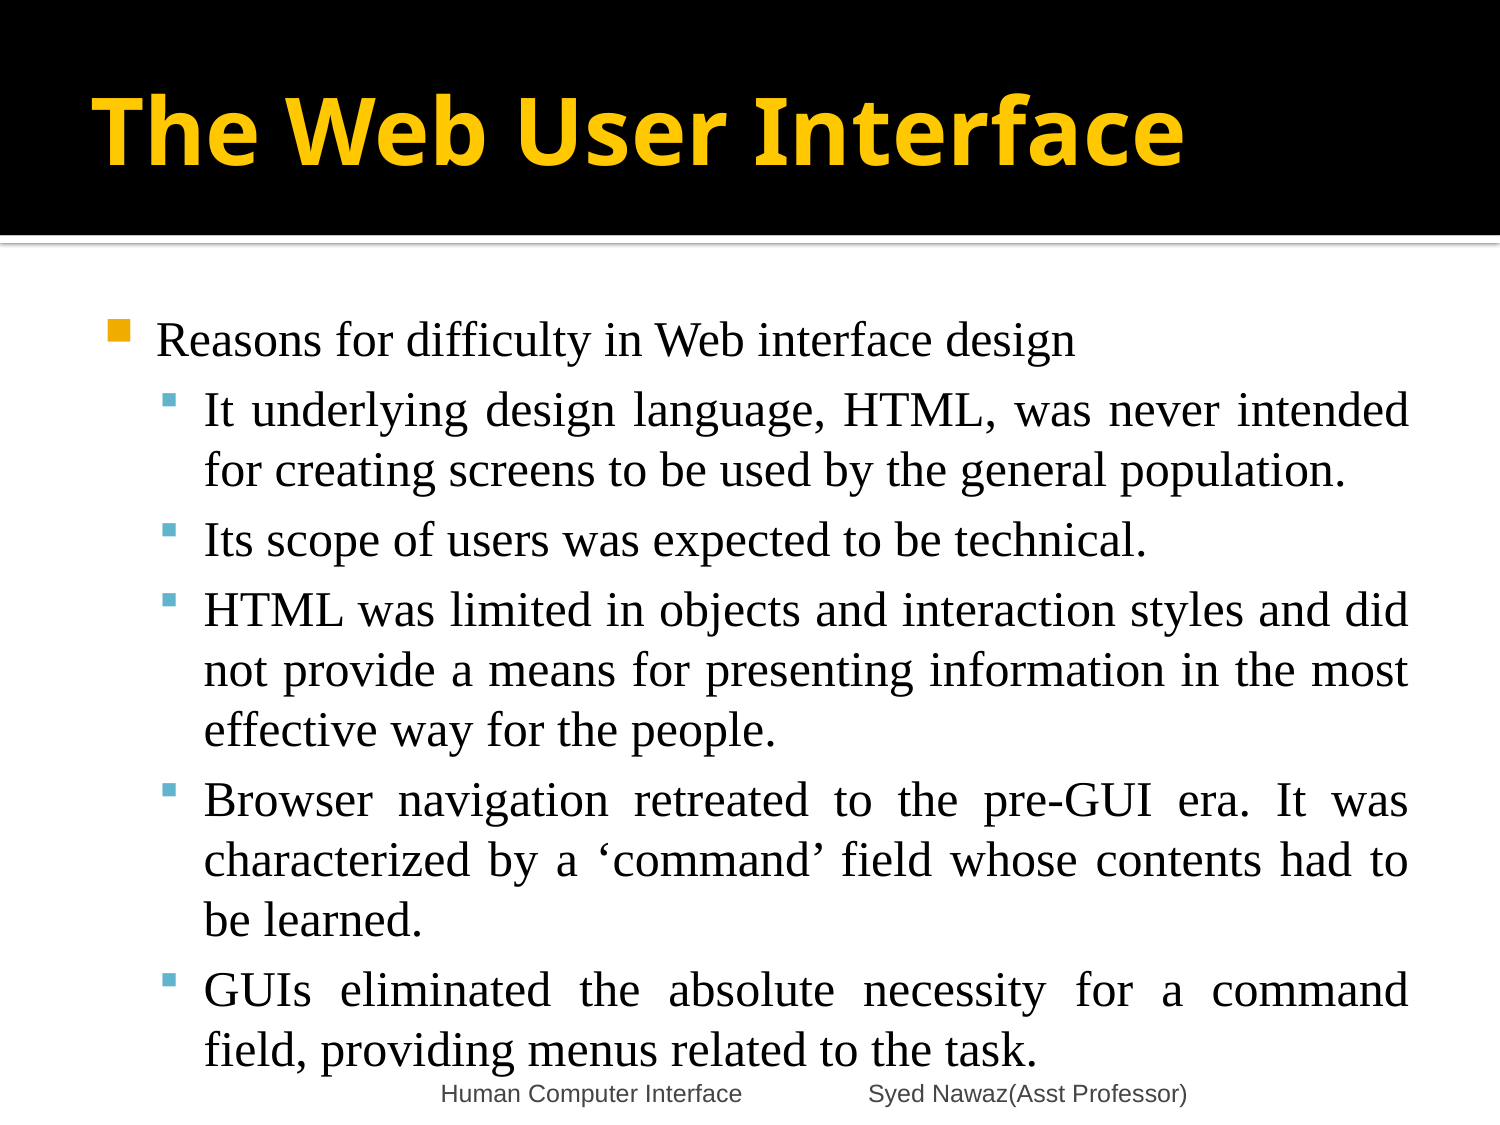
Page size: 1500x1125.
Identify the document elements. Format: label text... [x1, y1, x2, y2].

footer Human Computer Interface Syed Nawaz(Asst Professor) [433, 1062, 1337, 1108]
list Reasons for difficulty in Web interface design It underlying design language, HTML, was never intended for creating screens to be used by the general population. Its scope of users was expected to be technical. HTML was limited in objects and interaction styles and did not provide a means for presenting information in the most effective way for the people. Browser navigation retreated to the pre-GUI era. It was characterized by a ‘command’ field whose contents had to be learned. GUIs eliminated the absolute necessity for a command field, providing menus related to the task. [74, 290, 1426, 1051]
title The Web User Interface [75, 25, 1425, 231]
